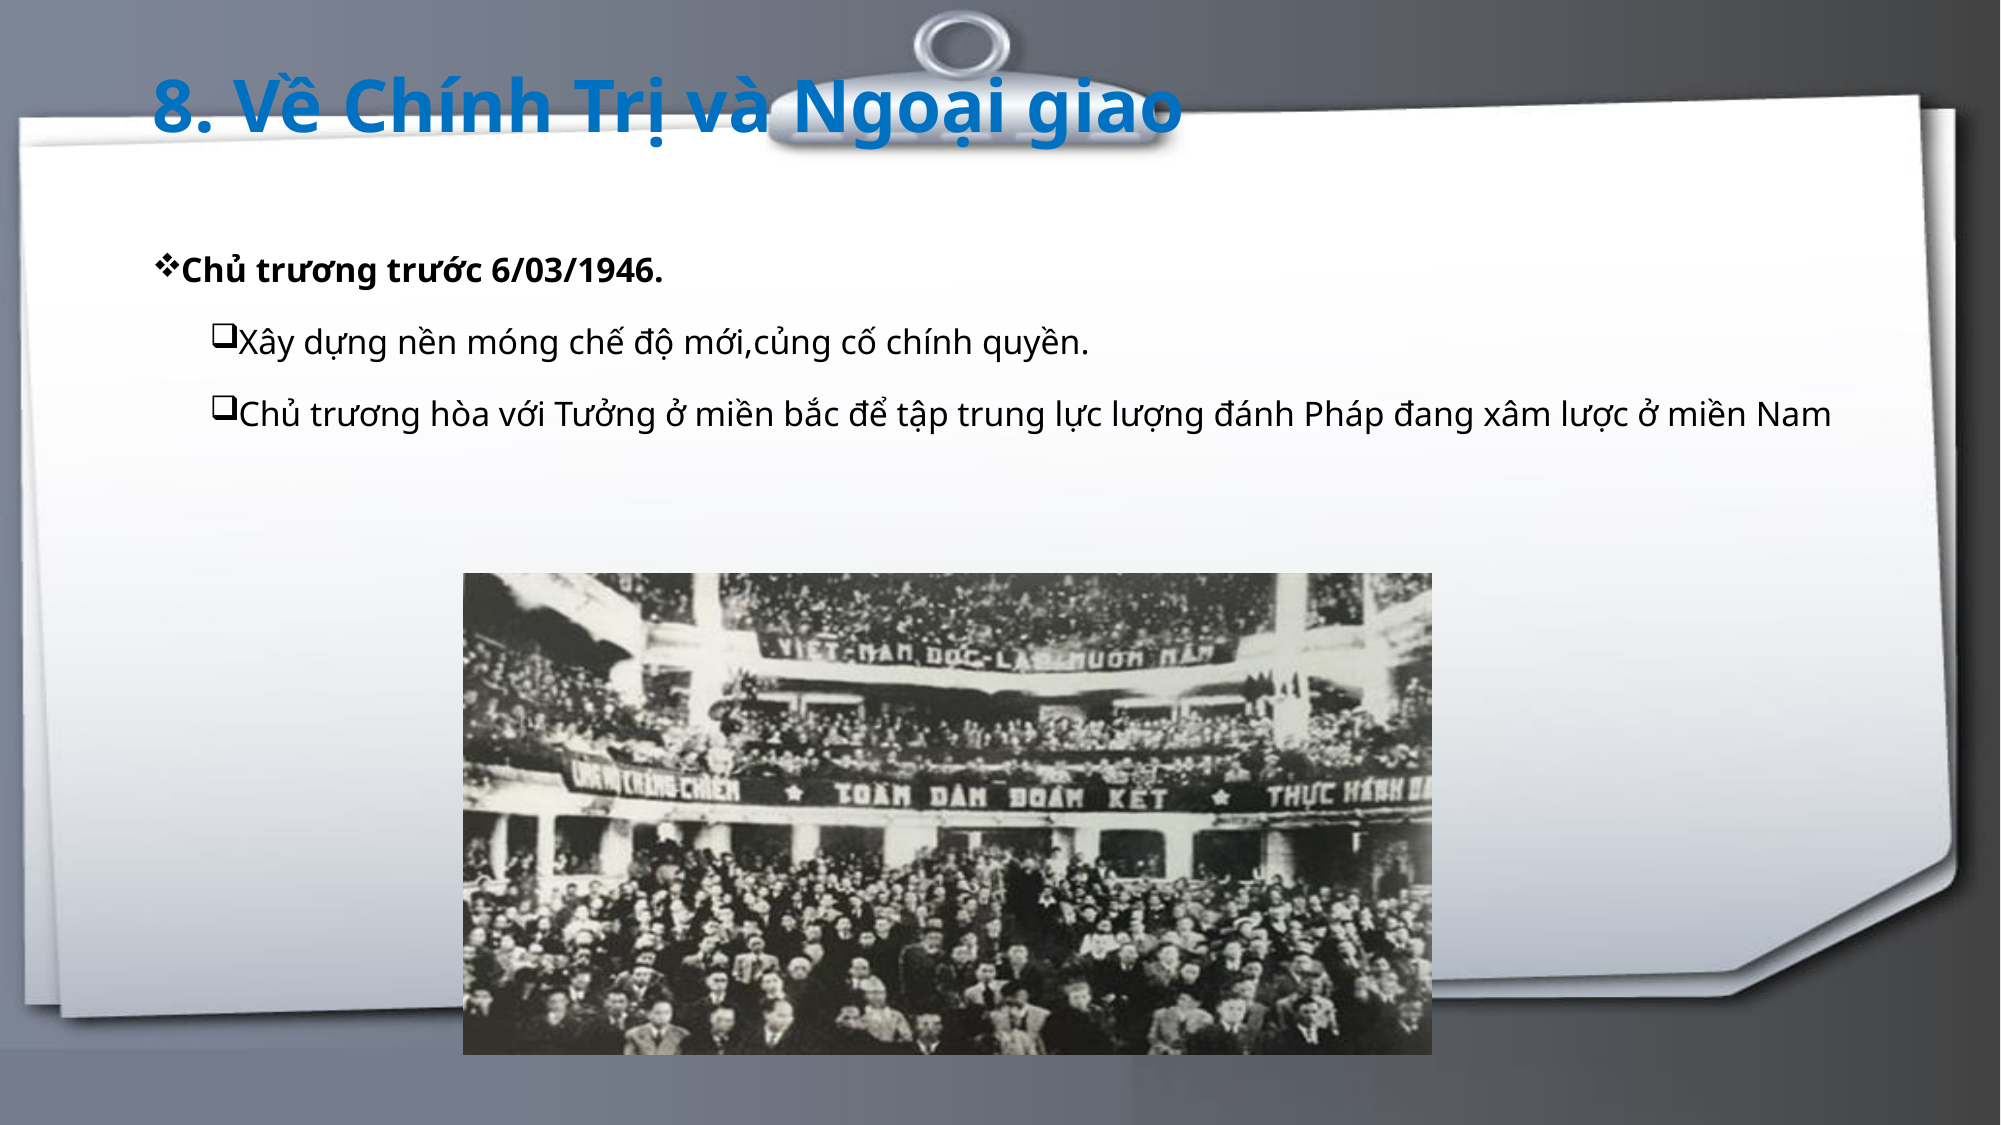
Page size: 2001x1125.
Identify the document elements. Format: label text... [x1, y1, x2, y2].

picture [0, 0, 2001, 1125]
list Chủ trương trước 6/03/1946. Xây dựng nền móng chế độ mới,củng cố chính quyền. Chủ trương hòa với Tưởng ở miền bắc để tập trung lực lượng đánh Pháp đang xâm lược ở miền Nam [137, 217, 1863, 932]
title 8. Về Chính Trị và Ngoại giao [137, 0, 1863, 217]
